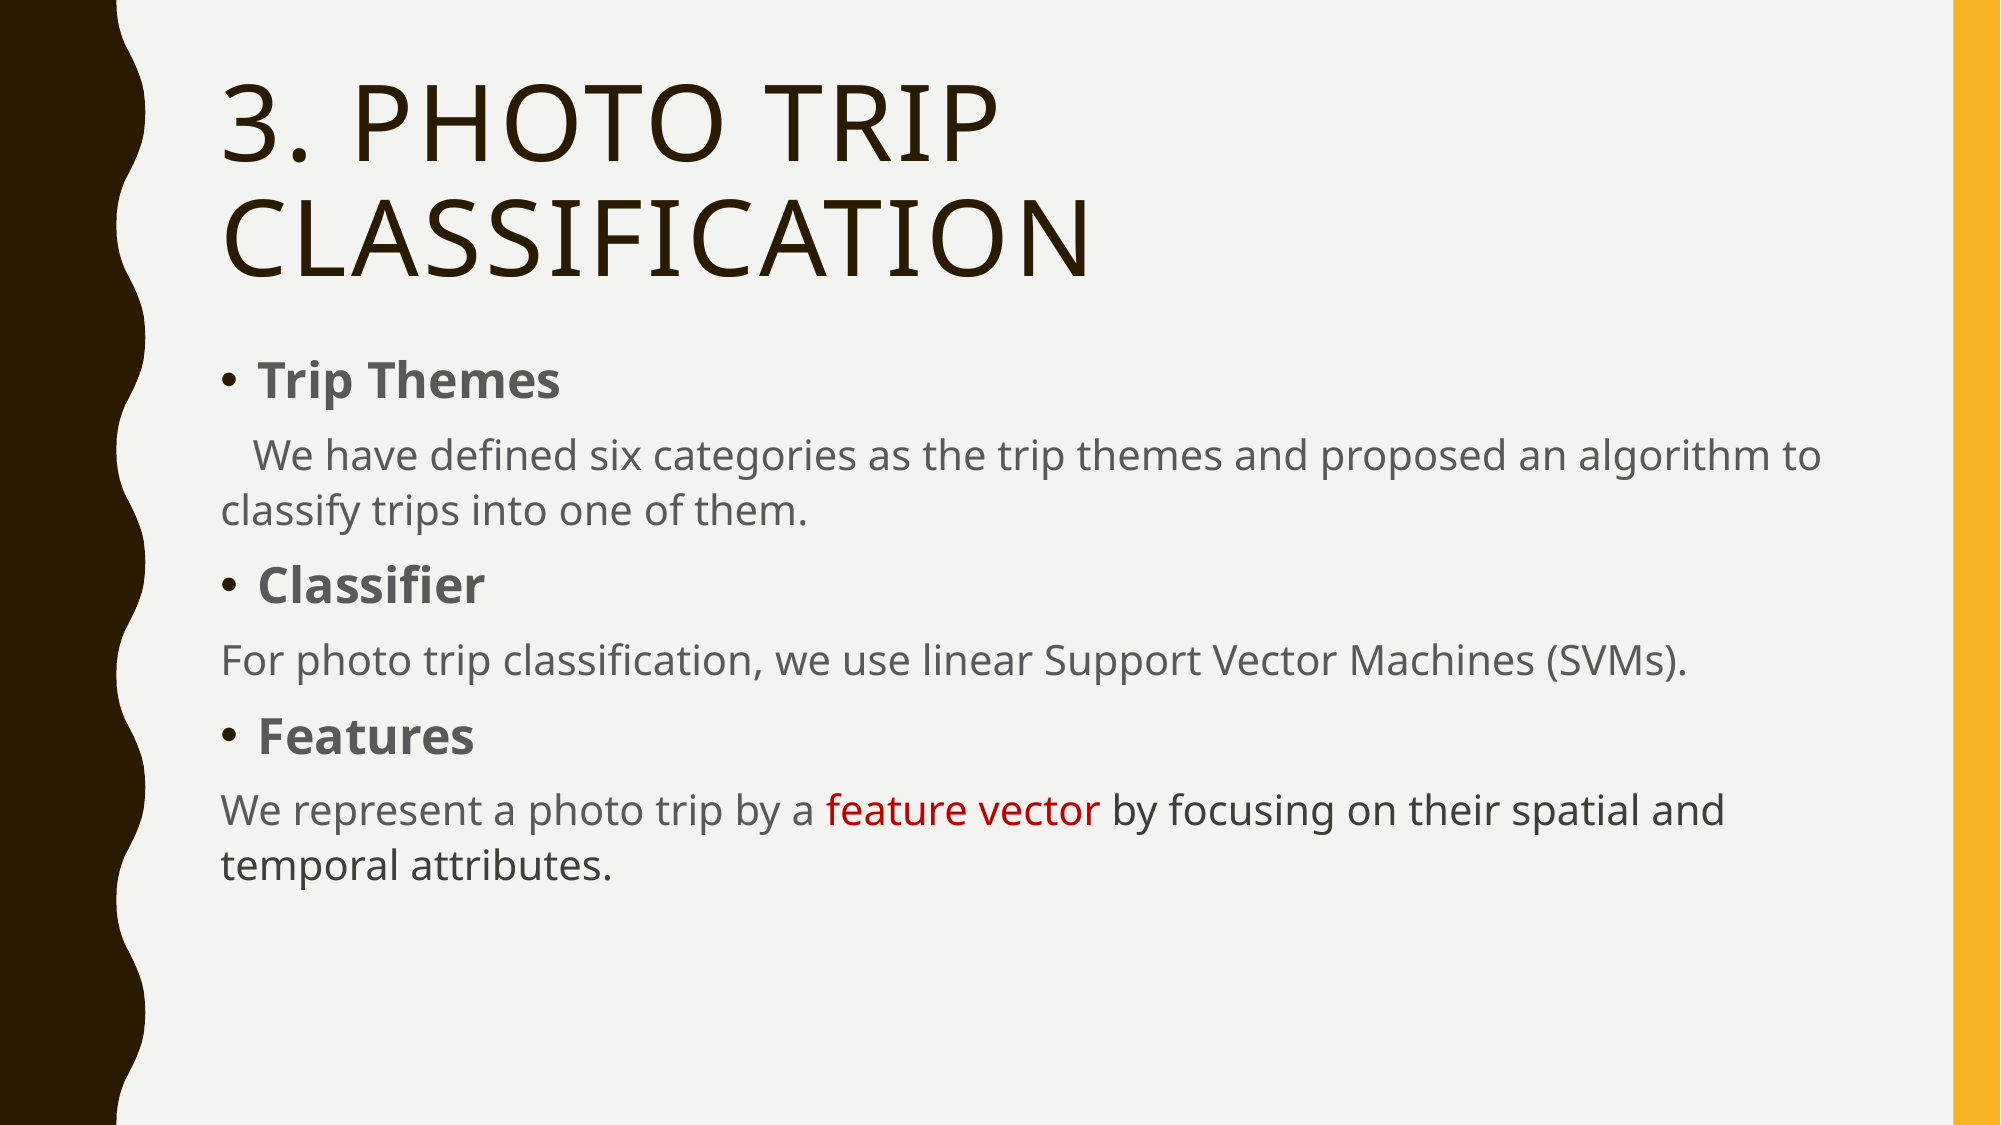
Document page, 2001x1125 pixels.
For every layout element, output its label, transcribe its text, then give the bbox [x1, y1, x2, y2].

title 3. Photo trip classification [205, 62, 1875, 308]
list Trip Themes We have defined six categories as the trip themes and proposed an algorithm to classify trips into one of them. Classifier For photo trip classification, we use linear Support Vector Machines (SVMs). Features We represent a photo trip by a feature vector by focusing on their spatial and temporal attributes. [205, 335, 1875, 965]
